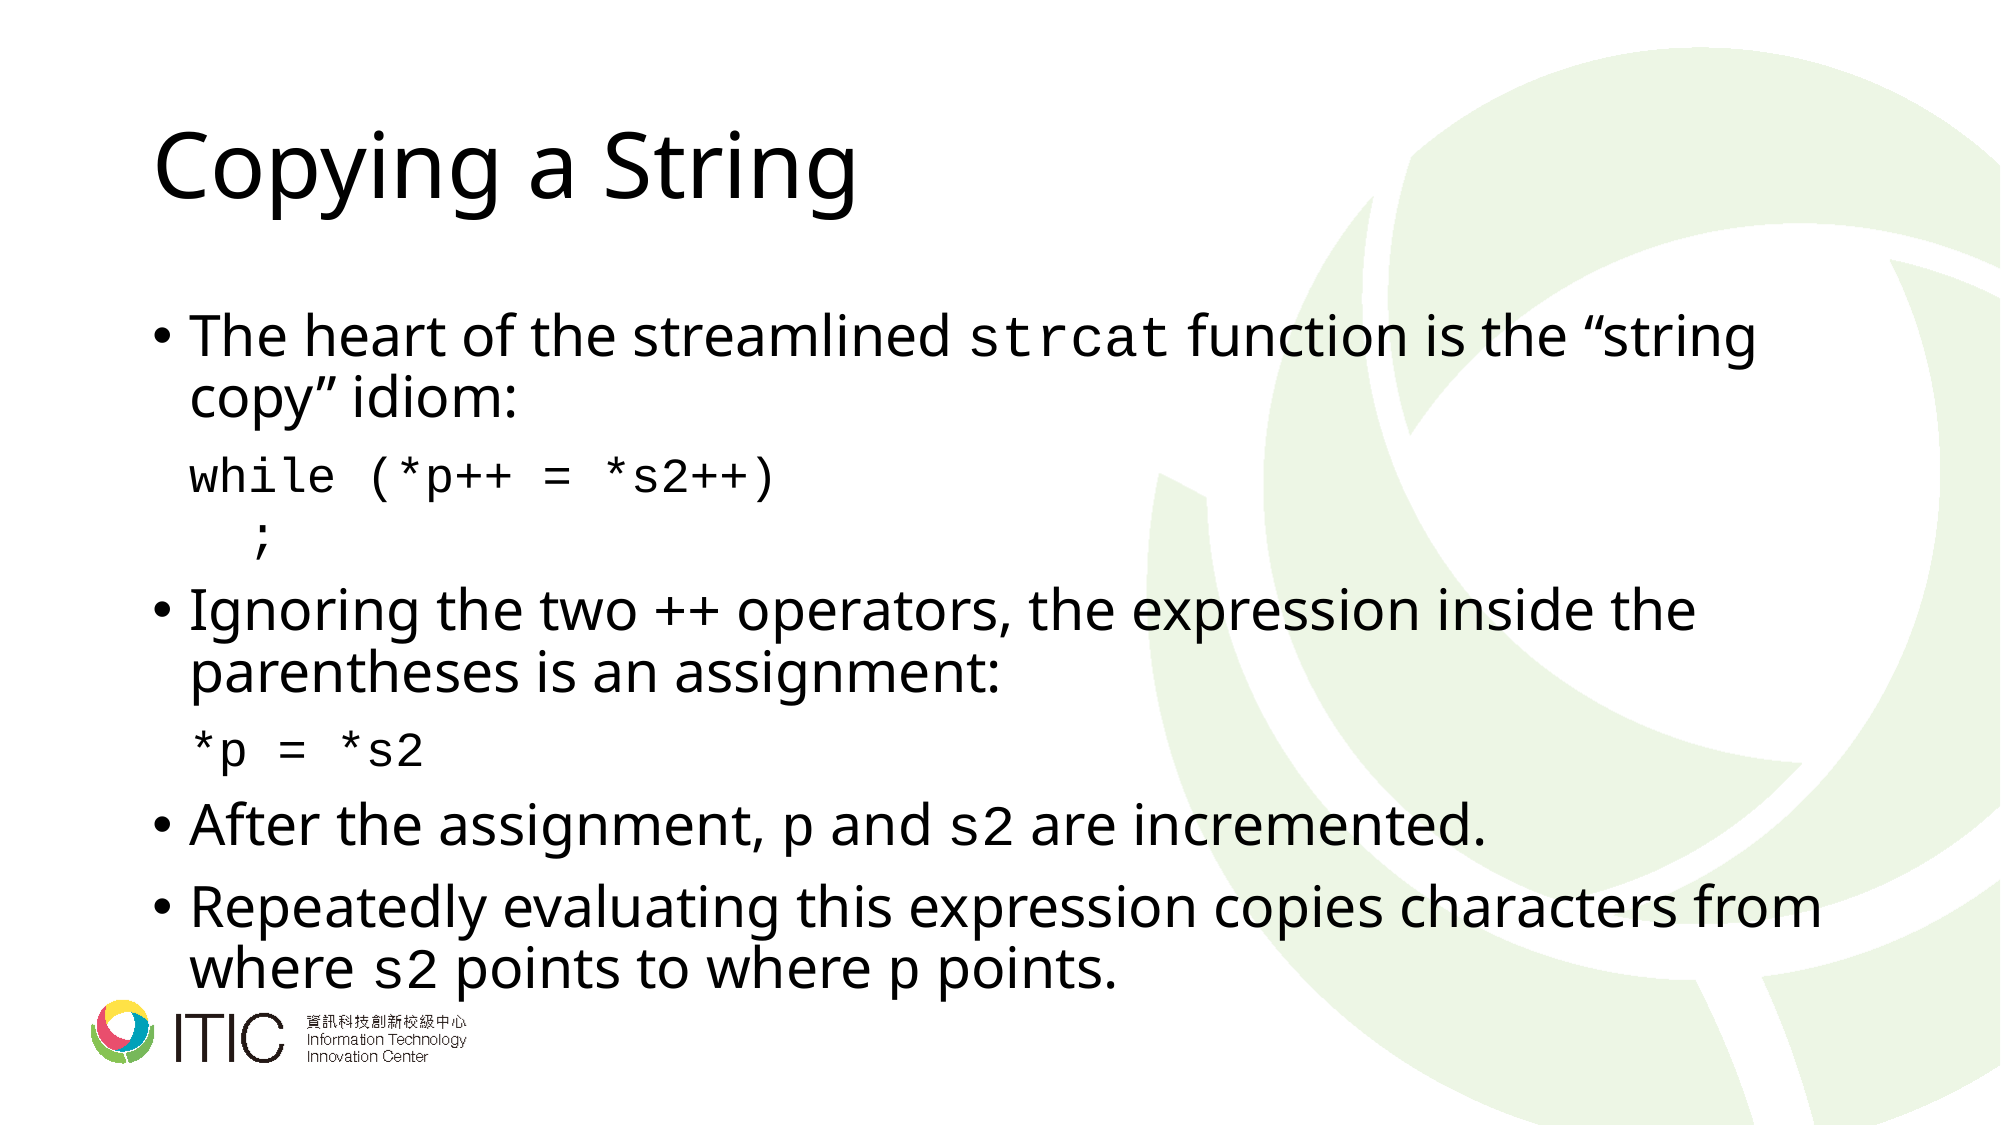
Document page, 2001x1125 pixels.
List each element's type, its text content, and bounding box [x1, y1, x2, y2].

list The heart of the streamlined strcat function is the “string copy” idiom: while (*p++ = *s2++) ; Ignoring the two ++ operators, the expression inside the parentheses is an assignment: *p = *s2 After the assignment, p and s2 are incremented. Repeatedly evaluating this expression copies characters from where s2 points to where p points. [137, 299, 1863, 1014]
picture [0, 0, 2001, 1125]
title Copying a String [137, 59, 1863, 278]
